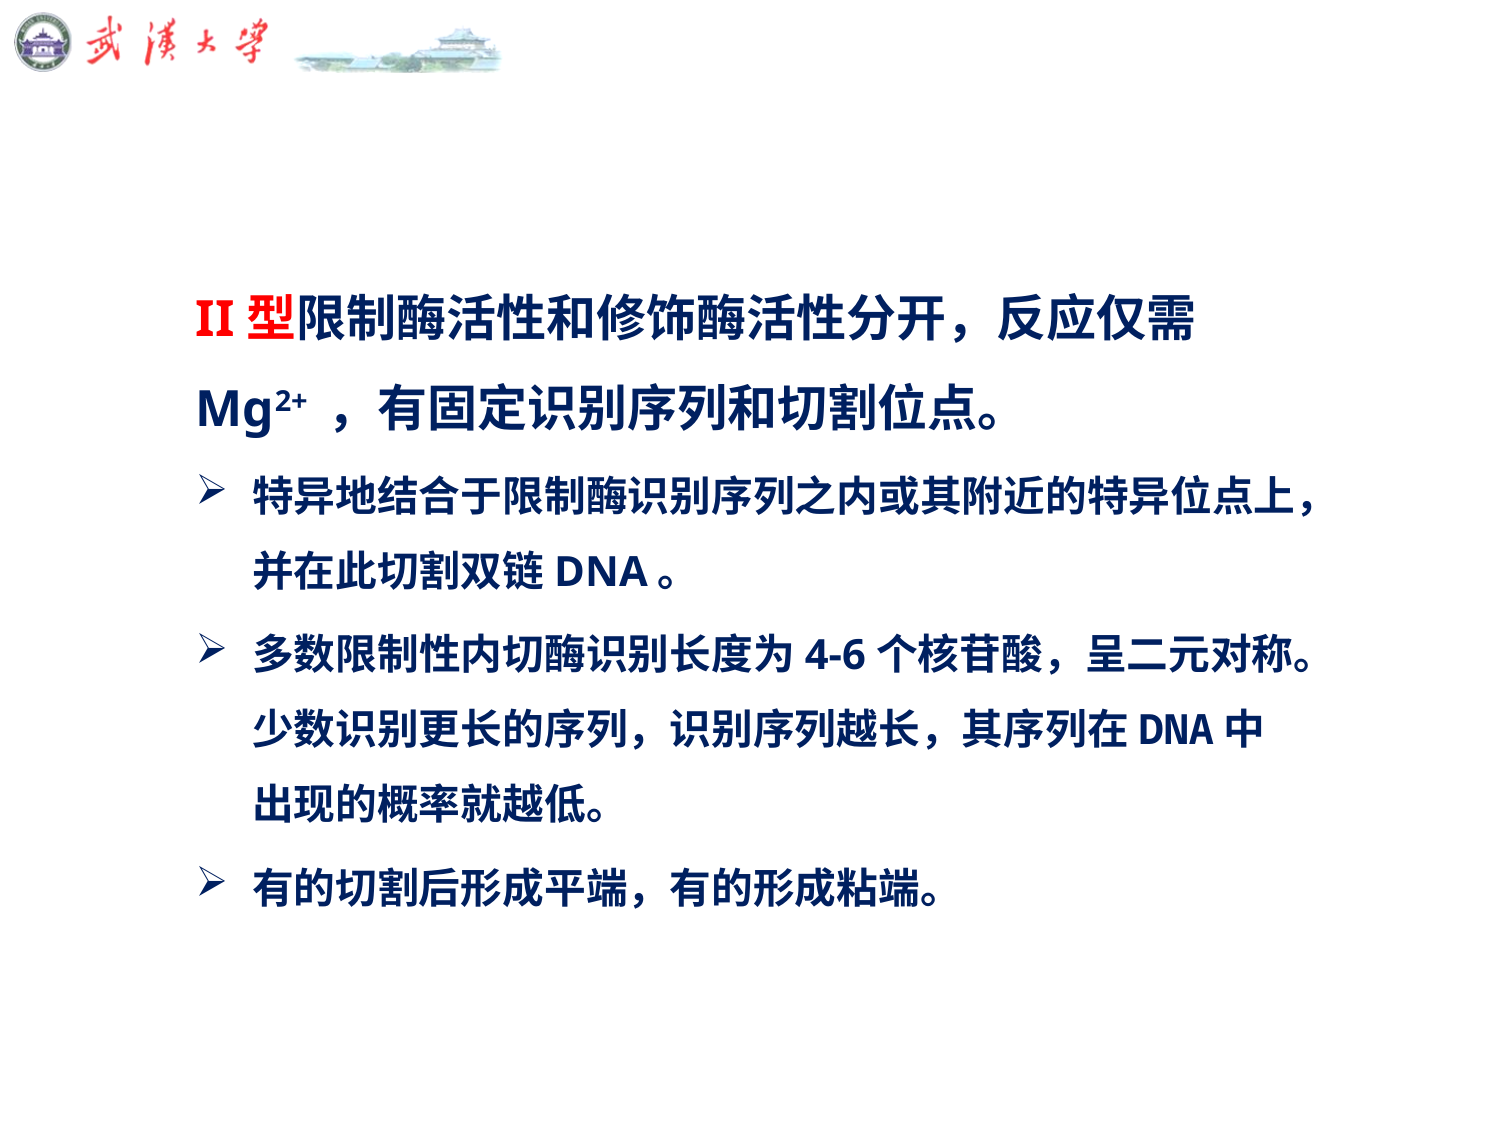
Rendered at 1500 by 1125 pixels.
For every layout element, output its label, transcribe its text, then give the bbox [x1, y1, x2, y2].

list 1）在一个新的EP管中建立大量酶切反应体系 无菌ddH2O 14μL 补充到50μL 10x buffer O 5μL 稀释到1x 质粒DNA 25μL 全部用上 BamHI 3μL 12U（3μL） NotI 3μL 6U（3μL） —————————————————————— 总体积 50μL 2）混匀后, 离心（short），存放样品盒中。 3）37℃水浴，酶切过夜后于-20℃保存。（教师完成） 注意：本酶切样品是下次实验的材料!!! [12, 10, 513, 77]
list II型限制酶活性和修饰酶活性分开，反应仅需Mg2+ ，有固定识别序列和切割位点。 特异地结合于限制酶识别序列之内或其附近的特异位点上，并在此切割双链DNA。 多数限制性内切酶识别长度为4-6个核苷酸，呈二元对称。少数识别更长的序列，识别序列越长，其序列在DNA中出现的概率就越低。 有的切割后形成平端，有的形成粘端。 [180, 249, 1320, 624]
text_box [84, 624, 1500, 791]
list II型限制酶活性和修饰酶活性分开，反应仅需Mg2+ ，有固定识别序列和切割位点。 特异地结合于限制酶识别序列之内或其附近的特异位点上，并在此切割双链DNA。 多数限制性内切酶识别长度为4-6个核苷酸，呈二元对称。少数识别更长的序列，识别序列越长，其序列在DNA中出现的概率就越低。 有的切割后形成平端，有的形成粘端。 [180, 863, 1320, 992]
text_box [47, 757, 1475, 863]
